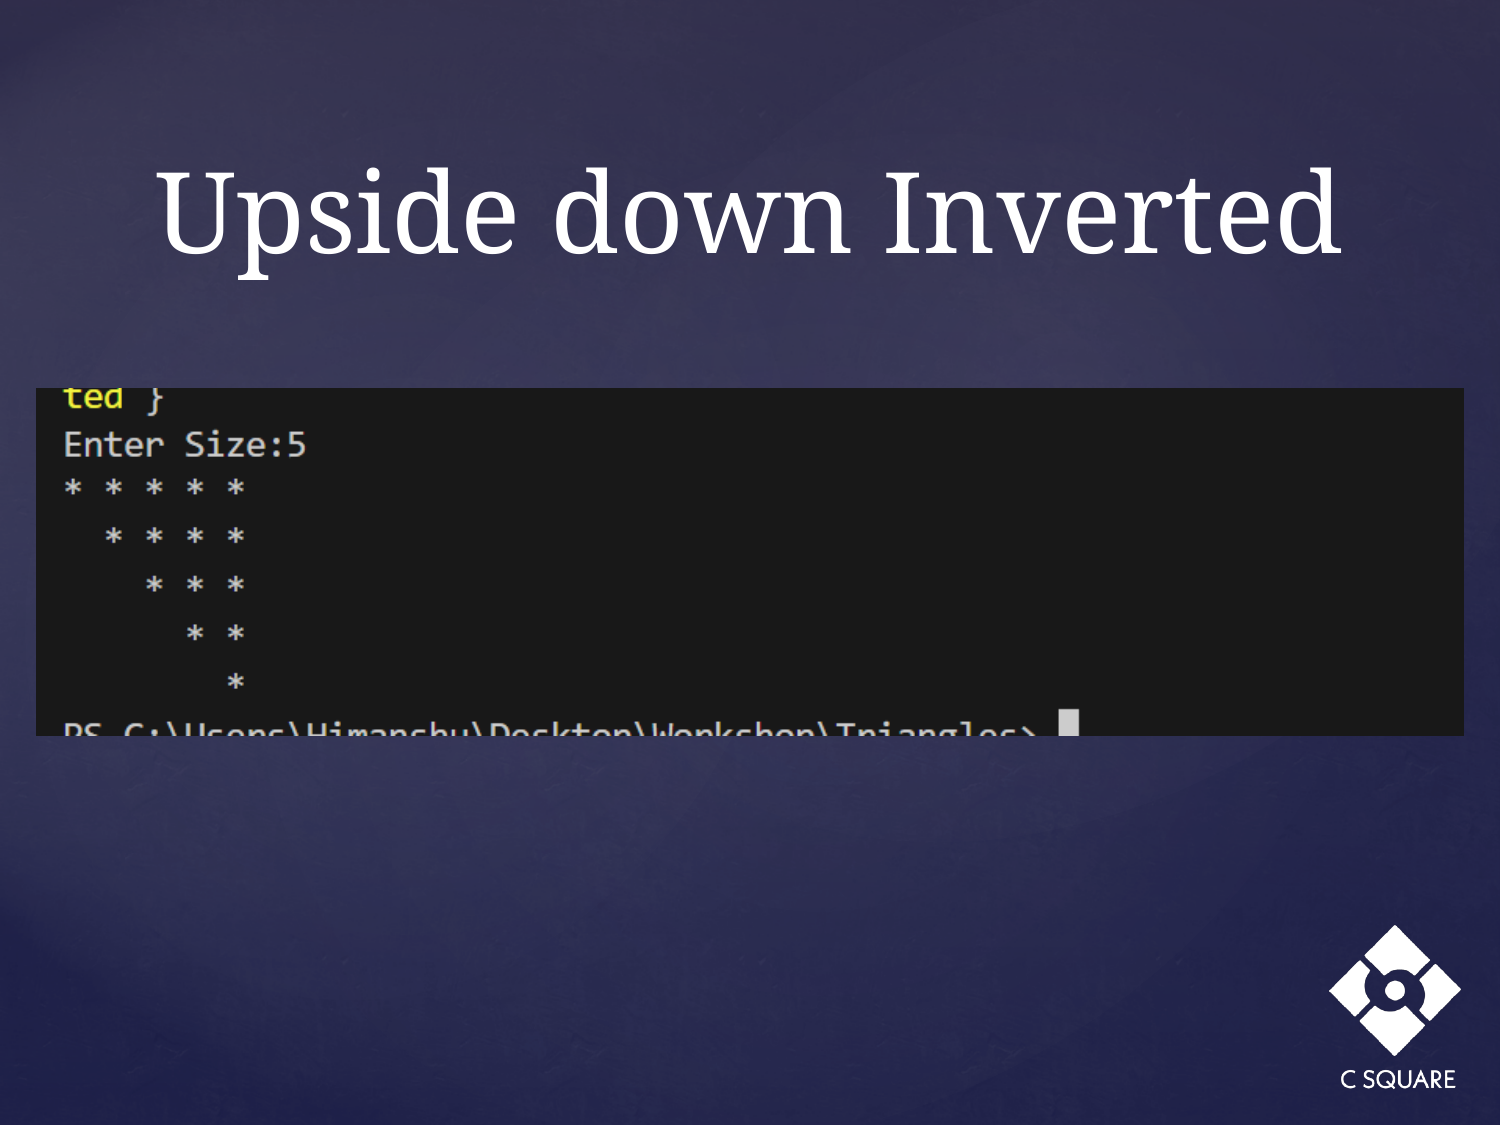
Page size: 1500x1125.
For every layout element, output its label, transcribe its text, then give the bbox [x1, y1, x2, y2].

text_box Upside down Inverted [140, 133, 1359, 284]
picture [35, 388, 1464, 737]
picture [1275, 861, 1500, 1124]
